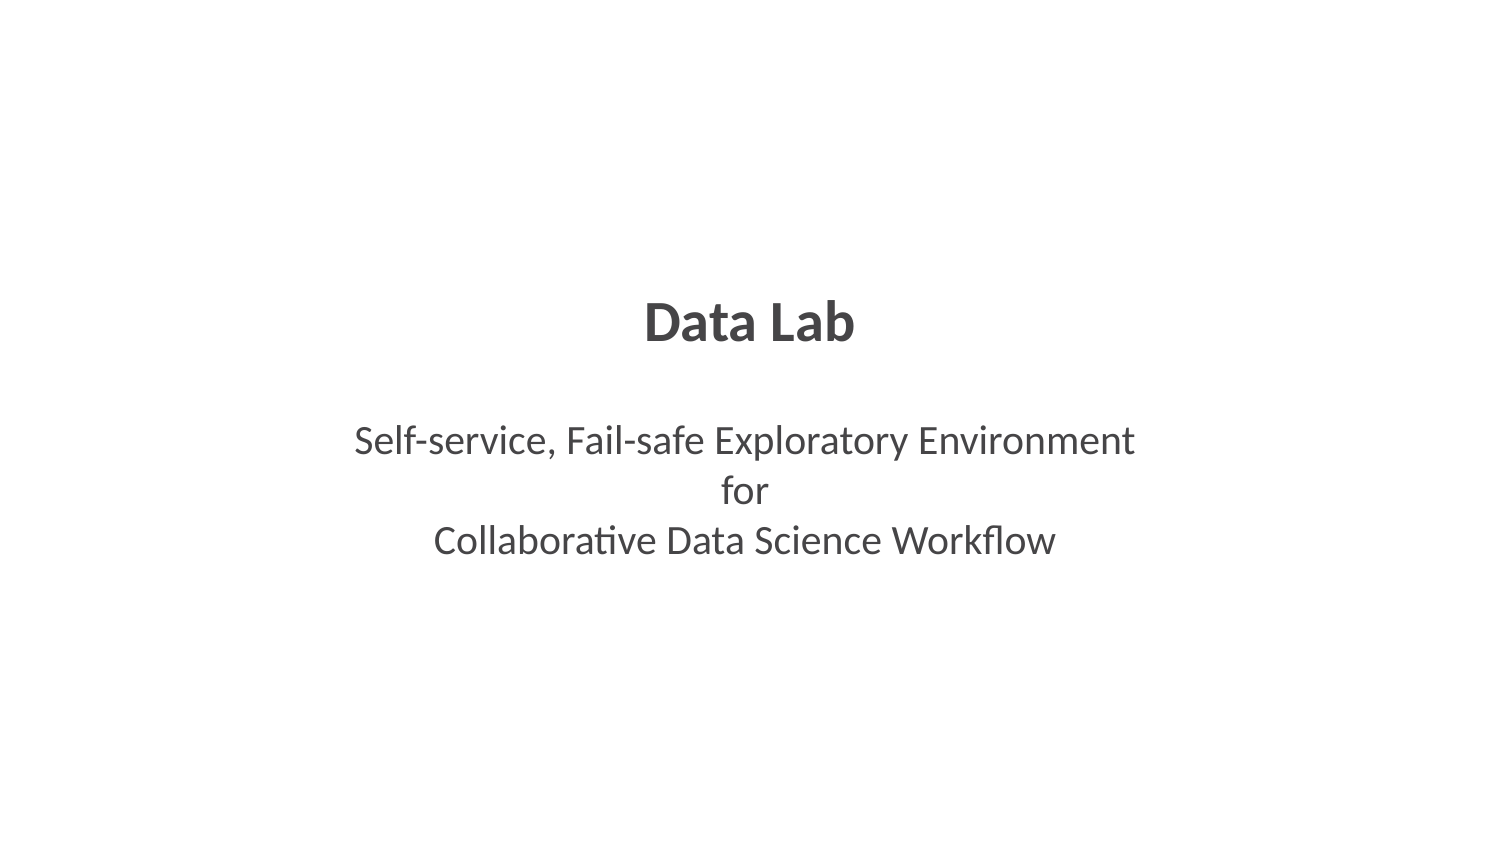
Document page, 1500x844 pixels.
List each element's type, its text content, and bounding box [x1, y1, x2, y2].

text_box Data Lab Self-service, Fail-safe Exploratory Environment for Collaborative Data Science Workflow [97, 215, 1403, 631]
